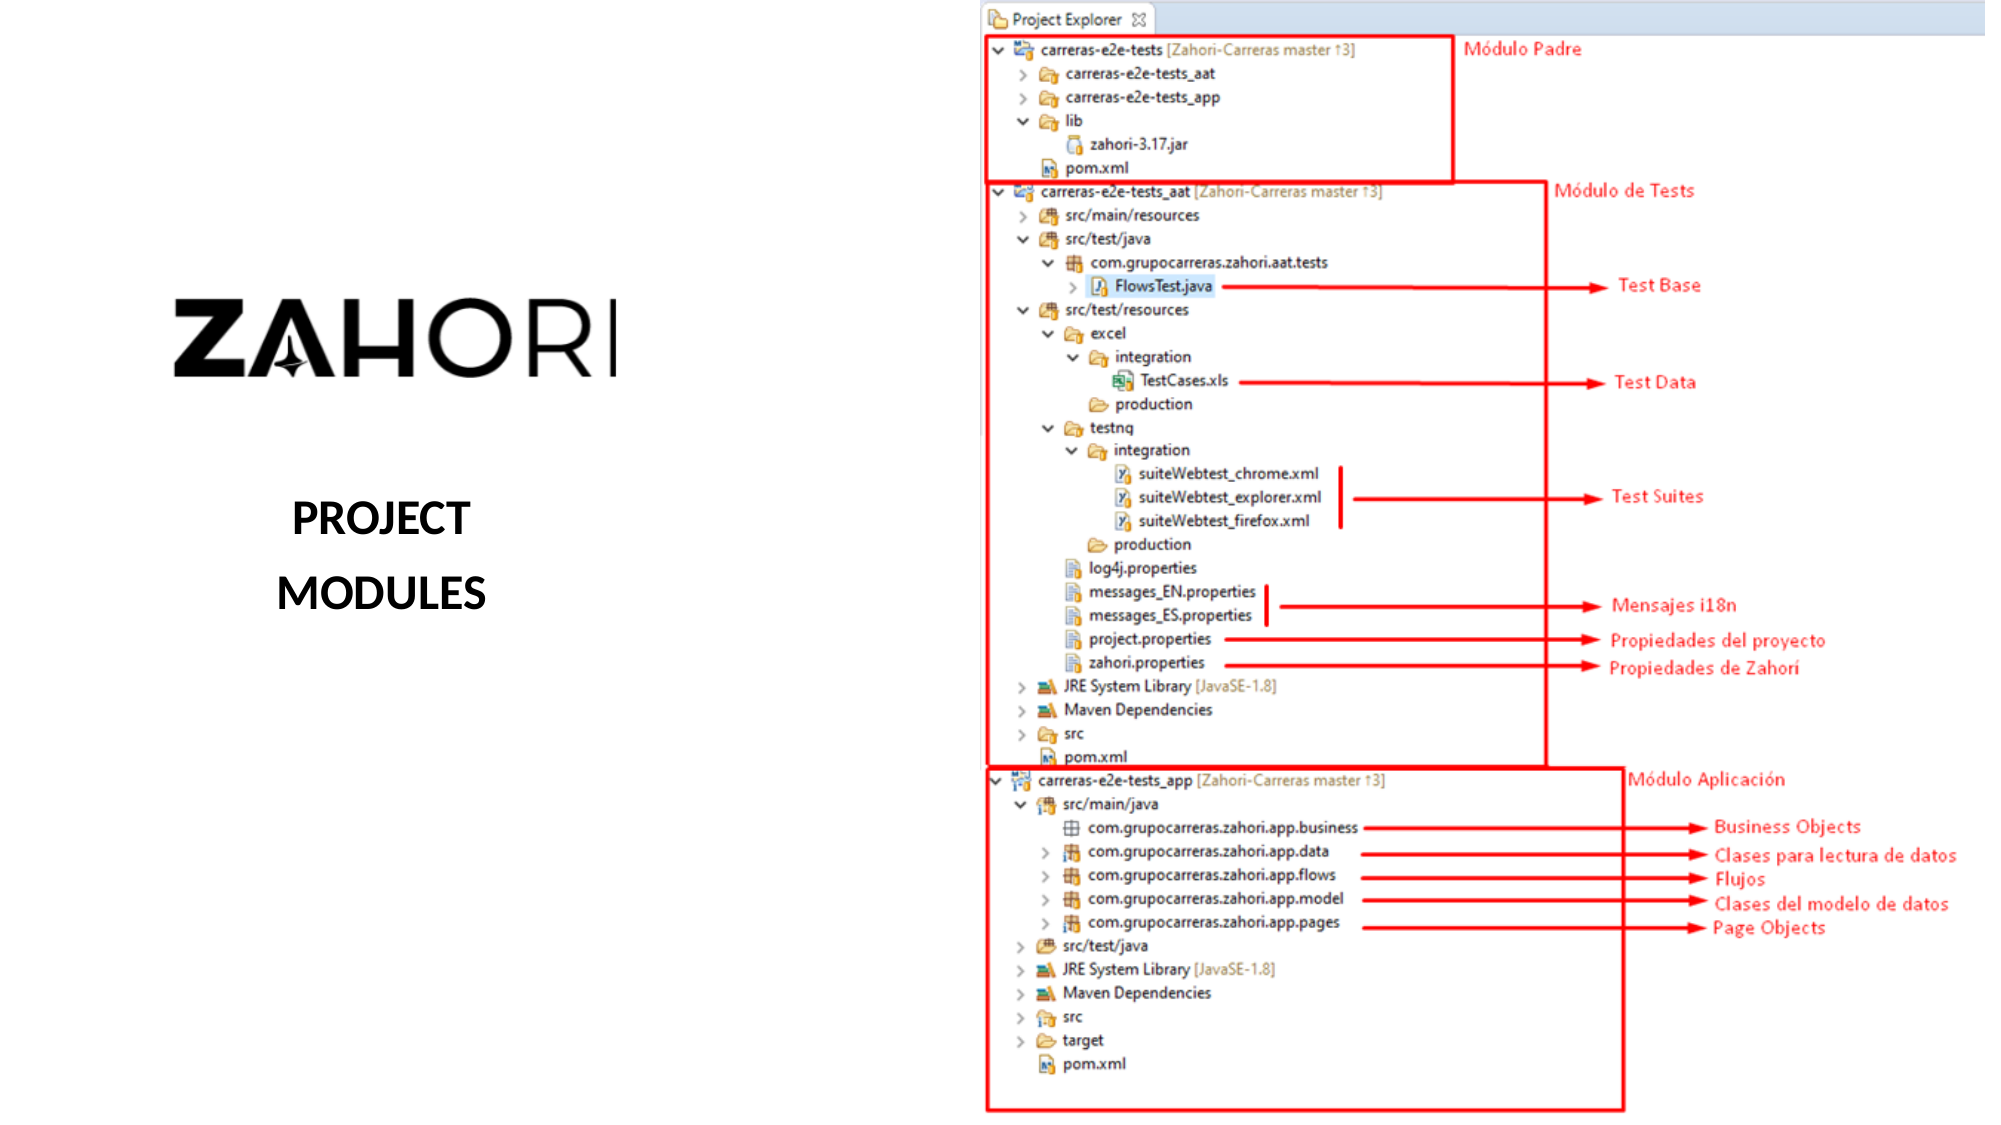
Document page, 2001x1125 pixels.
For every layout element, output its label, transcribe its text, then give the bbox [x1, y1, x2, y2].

text_box PROJECT MODULES [125, 518, 638, 567]
text_box [119, 377, 780, 518]
text_box [0, 253, 975, 388]
picture [980, 0, 1985, 1125]
picture [165, 289, 631, 388]
